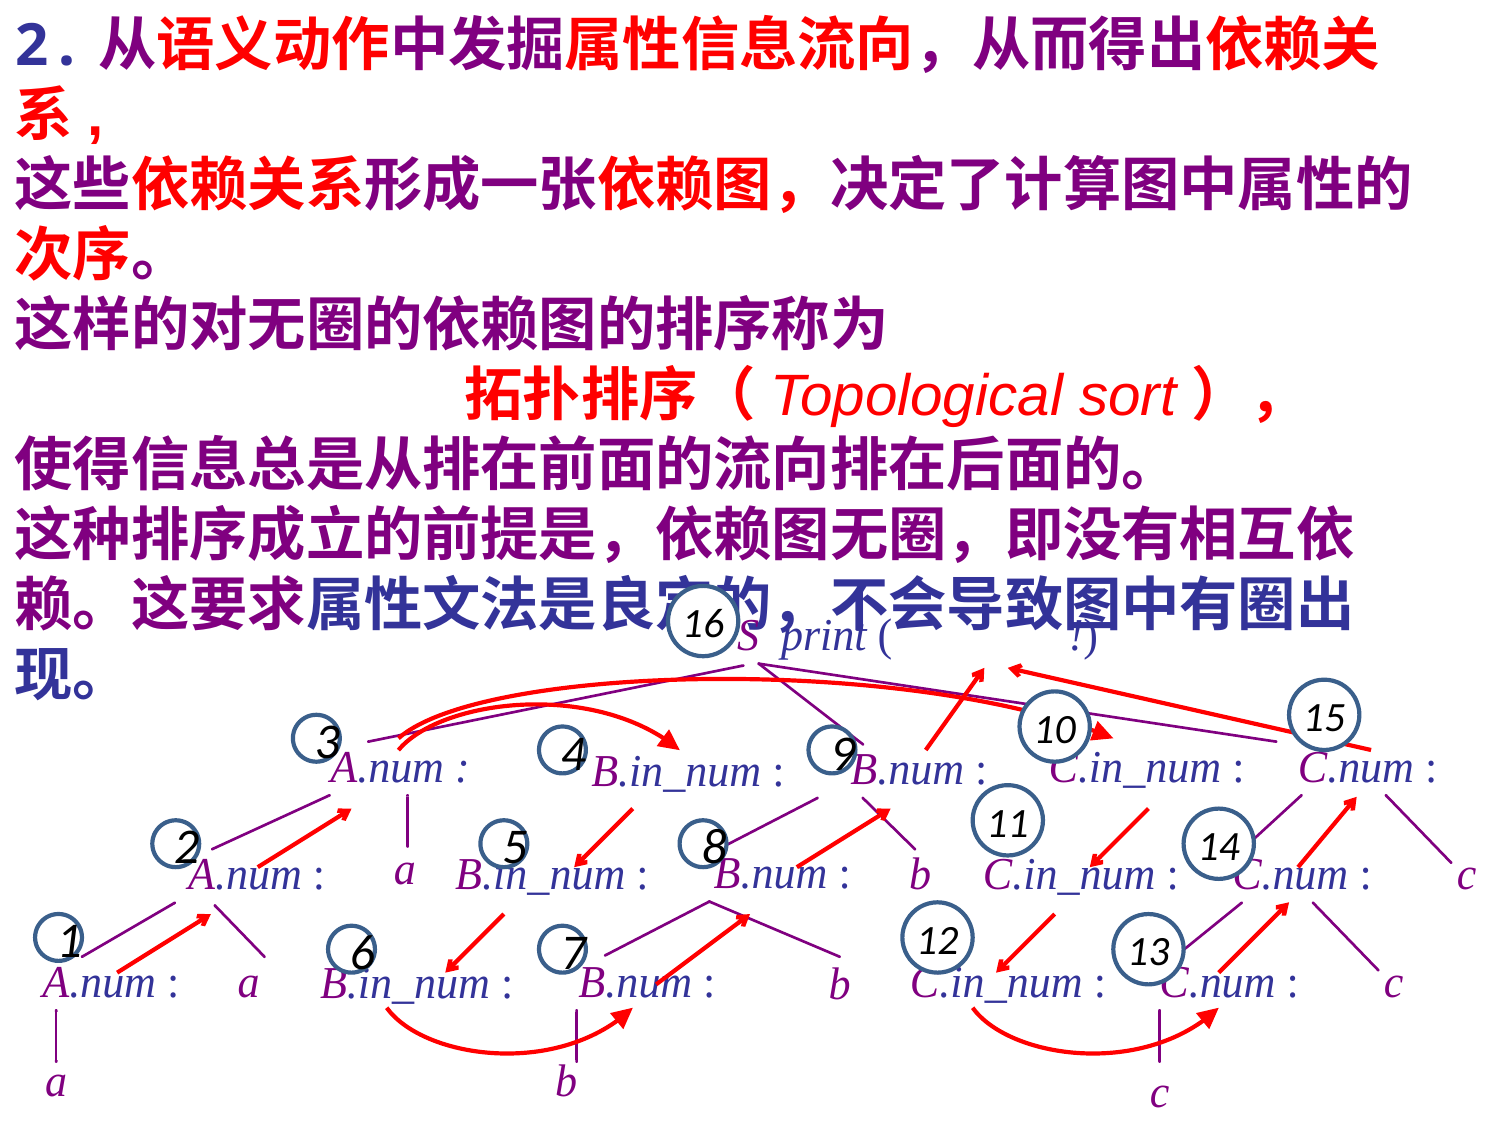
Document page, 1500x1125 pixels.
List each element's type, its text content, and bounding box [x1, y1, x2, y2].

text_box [1218, 902, 1290, 973]
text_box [116, 913, 212, 973]
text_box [573, 808, 633, 868]
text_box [995, 913, 1055, 973]
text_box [257, 808, 352, 868]
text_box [796, 808, 891, 868]
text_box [445, 913, 505, 973]
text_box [1291, 802, 1363, 862]
text_box 2.从语义动作中发掘属性信息流向，从而得出依赖关系, 这些依赖关系形成一张依赖图，决定了计算图中属性的次序。 这样的对无圈的依赖图的排序称为 拓扑排序（Topological sort）， 使得信息总是从排在前面的流向排在后面的。 这种排序成立的前提是，依赖图无圈，即没有相互依赖。这要求属性文法是良定的，不会导致图中有圈出现。 [0, 0, 1477, 577]
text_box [0, 578, 1500, 1125]
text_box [1007, 667, 1372, 751]
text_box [655, 913, 751, 985]
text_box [1089, 808, 1149, 868]
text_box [913, 679, 997, 739]
